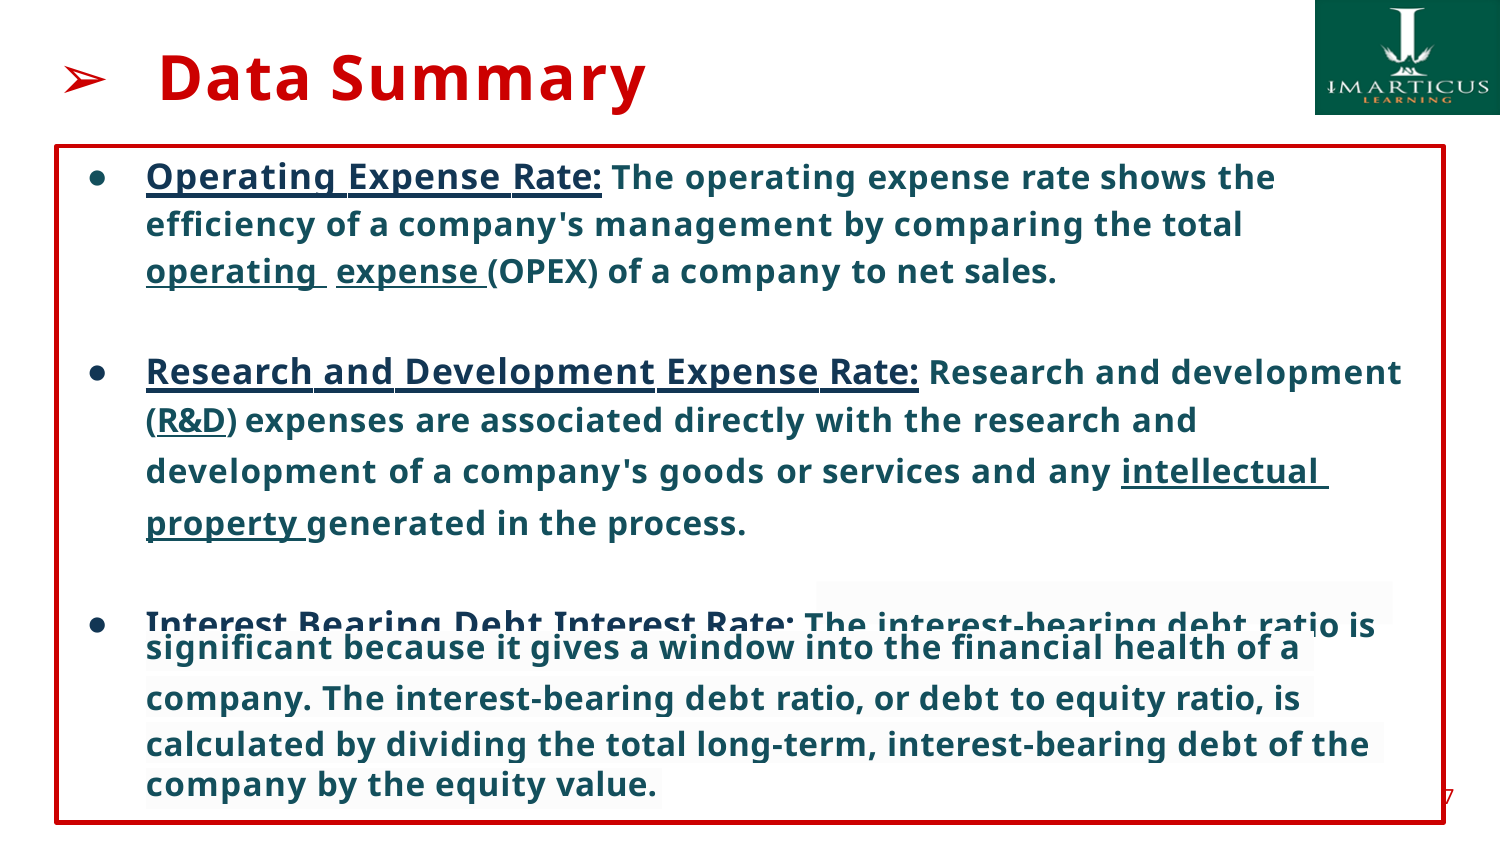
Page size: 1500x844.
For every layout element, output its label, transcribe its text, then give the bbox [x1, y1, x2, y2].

picture [1315, 0, 1500, 116]
text_box Data Summary Operating Expense Rate: The operating expense rate shows the efﬁciency of a company's management by comparing the total operating expense (OPEX) of a company to net sales. Research and Development Expense Rate: Research and development (R&D) expenses are associated directly with the research and development of a company's goods or services and any intellectual property generated in the process. Interest Bearing Debt Interest Rate: The interest-bearing debt ratio is [55, 36, 1430, 141]
slide_number 7 [1436, 783, 1473, 844]
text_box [54, 143, 1446, 826]
